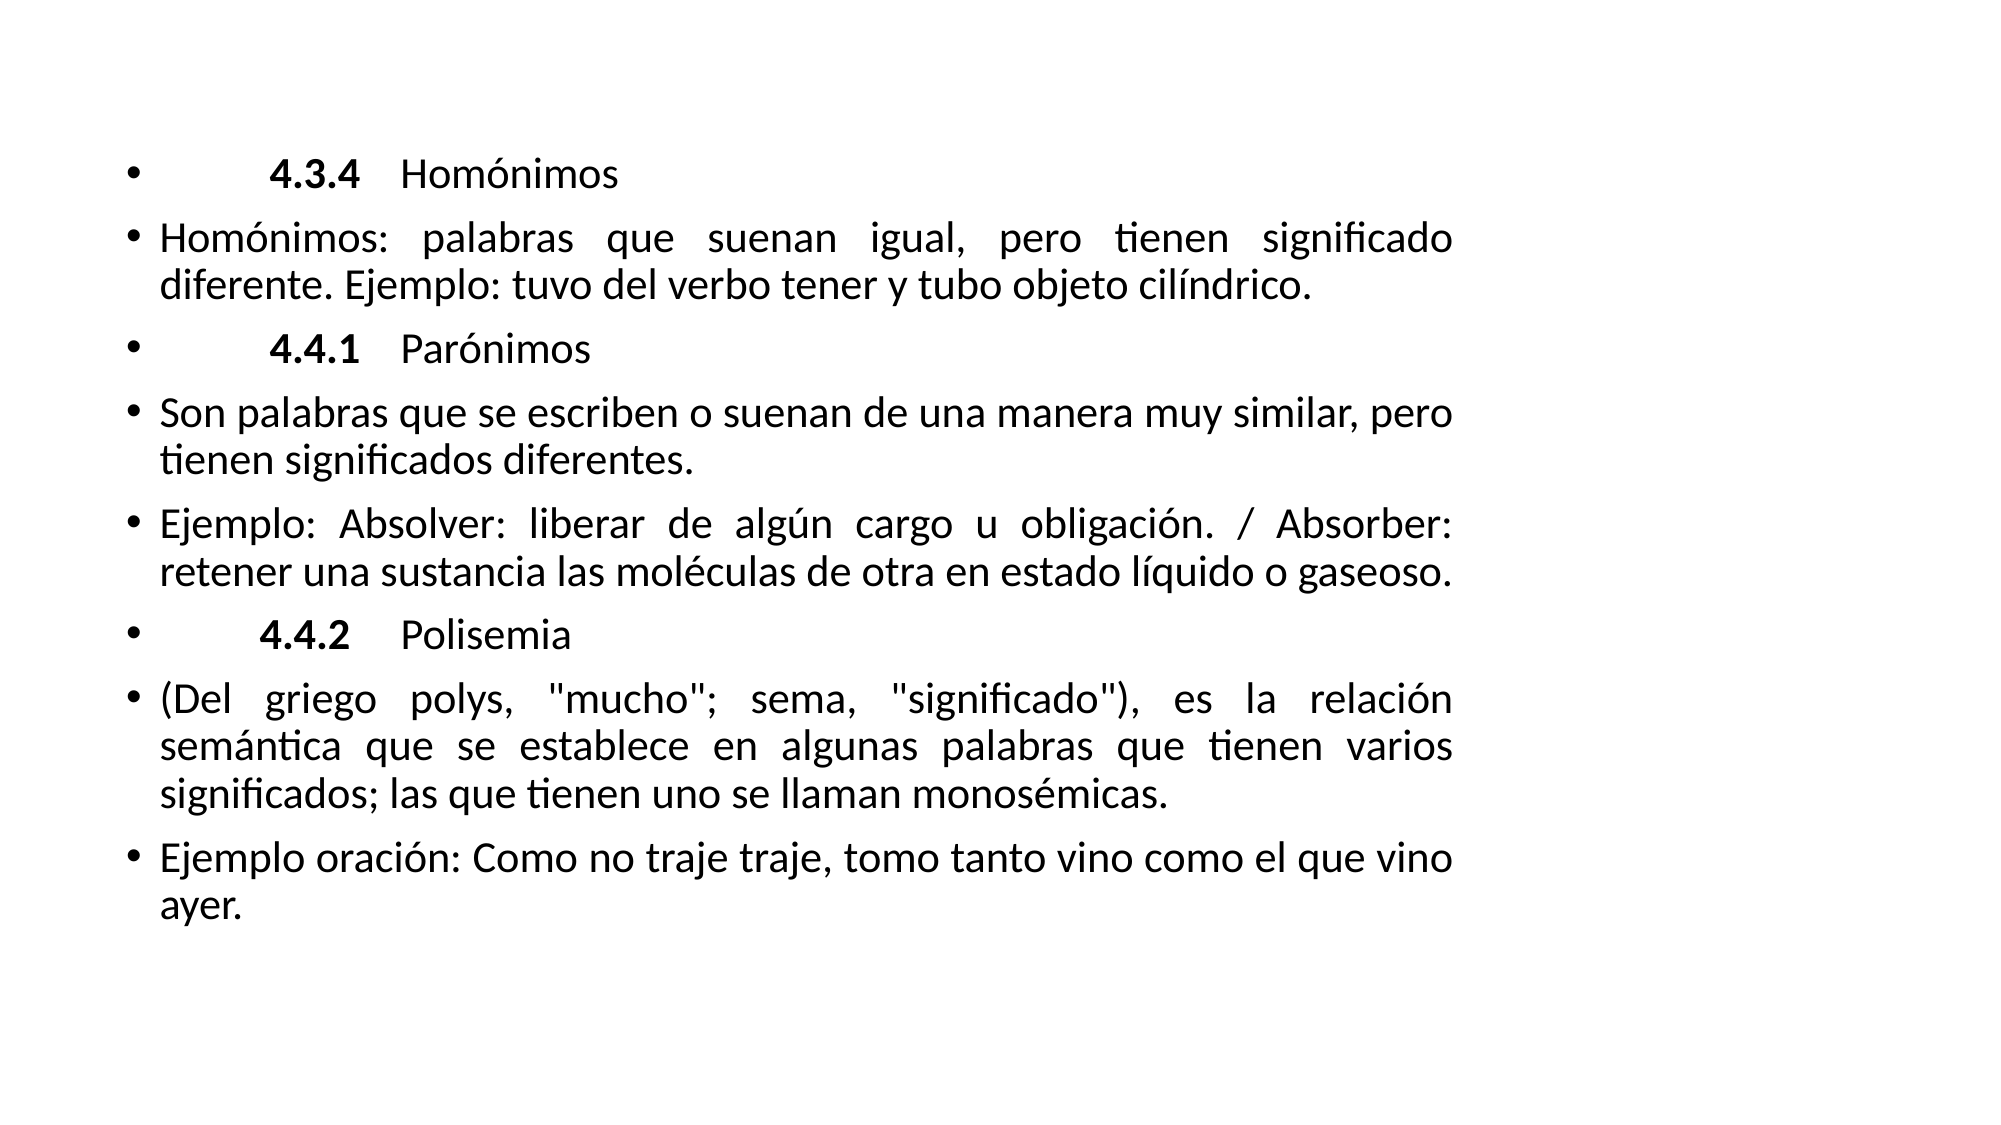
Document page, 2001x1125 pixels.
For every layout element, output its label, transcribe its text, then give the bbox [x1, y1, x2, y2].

list 4.3.4 Homónimos Homónimos: palabras que suenan igual, pero tienen significado diferente. Ejemplo: tuvo del verbo tener y tubo objeto cilíndrico. 4.4.1 Parónimos Son palabras que se escriben o suenan de una manera muy similar, pero tienen significados diferentes. Ejemplo: Absolver: liberar de algún cargo u obligación. / Absorber: retener una sustancia las moléculas de otra en estado líquido o gaseoso. 4.4.2 Polisemia (Del griego polys, "mucho"; sema, "significado"), es la relación semántica que se establece en algunas palabras que tienen varios significados; las que tienen uno se llaman monosémicas. Ejemplo oración: Como no traje traje, tomo tanto vino como el que vino ayer. [111, 143, 1470, 992]
